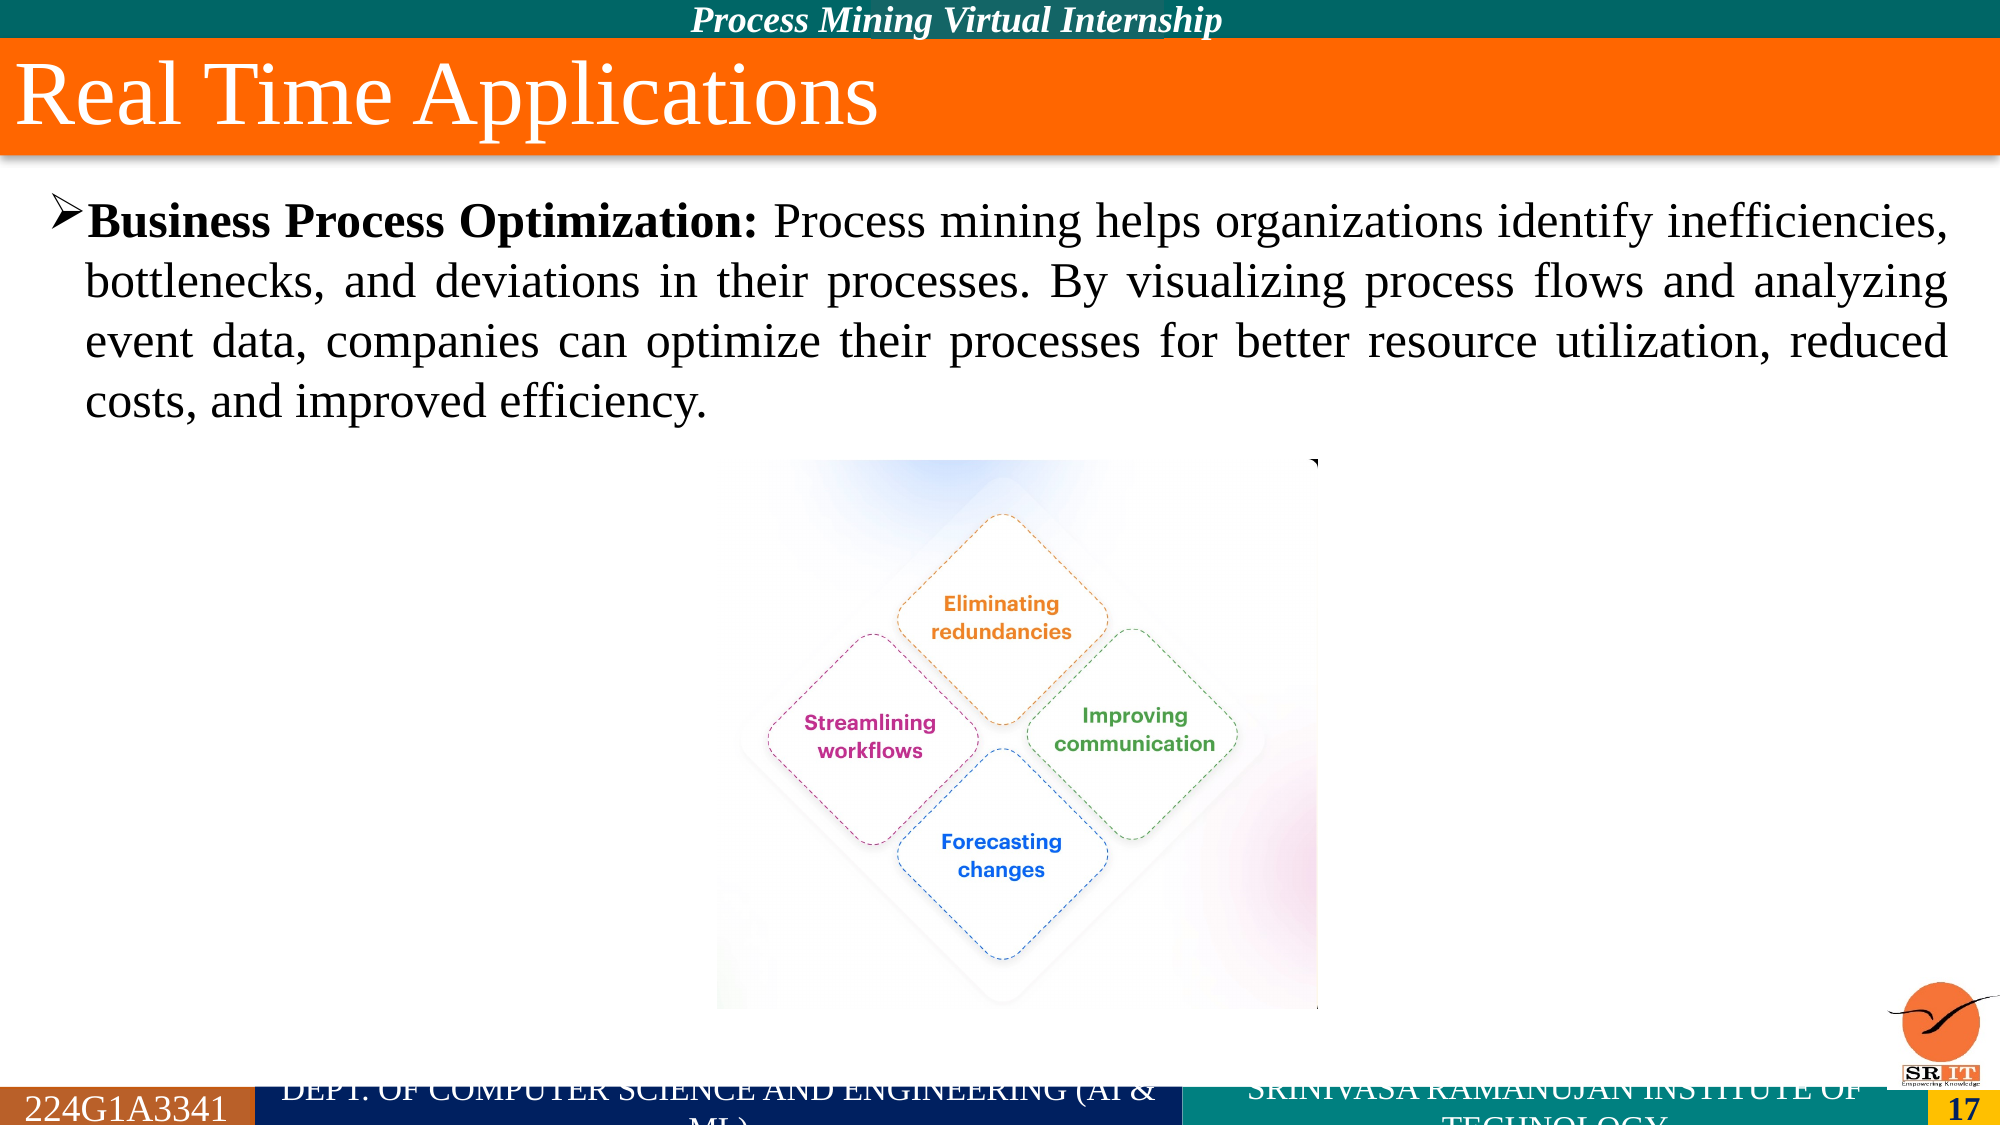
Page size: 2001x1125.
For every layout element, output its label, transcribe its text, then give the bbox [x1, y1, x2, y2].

list Business Process Optimization: Process mining helps organizations identify inefficiencies, bottlenecks, and deviations in their processes. By visualizing process flows and analyzing event data, companies can optimize their processes for better resource utilization, reduced costs, and improved efficiency. Business processes are the lifeblood of your company. There’s a process behind everything your organization does: buying, selling, paying, collecting, shipping, and so on. When [32, 179, 1965, 1065]
text_box 224G1A3341 [9, 1076, 259, 1125]
text_box Process Mining Virtual Internship [675, 0, 1578, 47]
picture [871, 0, 1165, 39]
picture [1887, 977, 2000, 1090]
picture [0, 1089, 250, 1125]
title Real Time Applications [0, 38, 2000, 156]
picture [717, 459, 1318, 1009]
